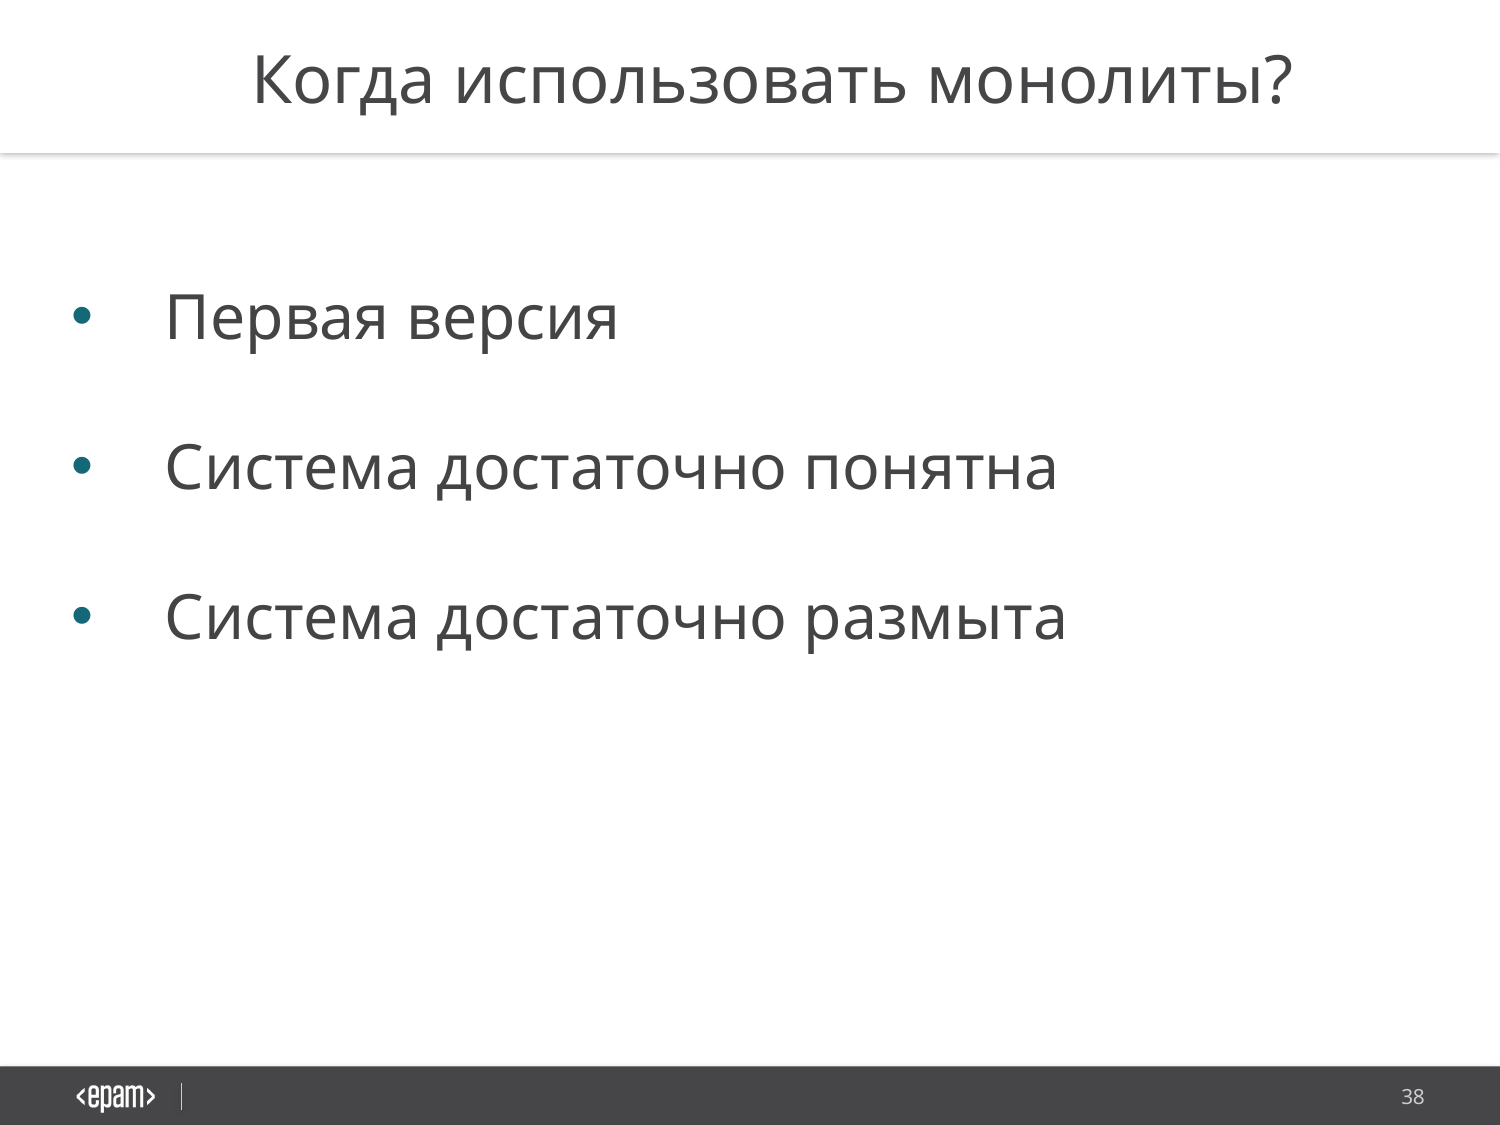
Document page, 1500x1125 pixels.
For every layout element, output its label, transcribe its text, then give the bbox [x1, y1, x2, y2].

text_box Первая версия Система достаточно понятна Система достаточно размыта [56, 194, 1434, 660]
list Когда использовать монолиты? [0, 0, 1500, 153]
picture [76, 1085, 155, 1113]
